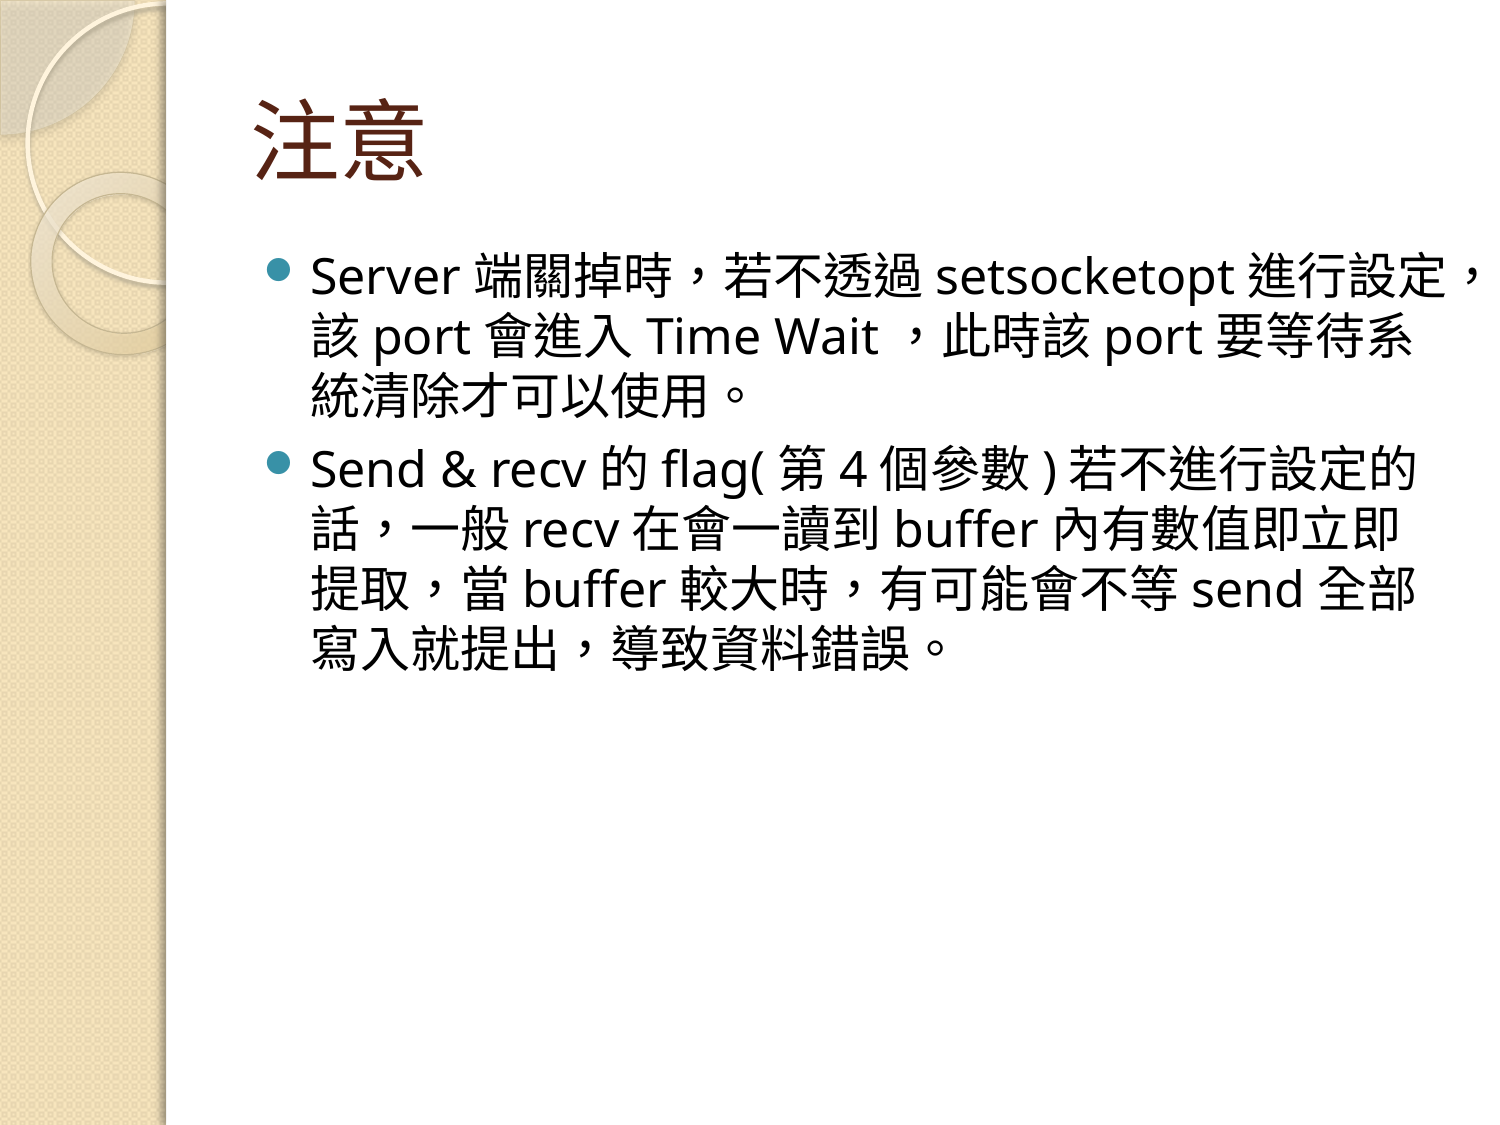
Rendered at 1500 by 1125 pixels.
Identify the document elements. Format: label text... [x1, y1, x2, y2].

list Server端關掉時，若不透過setsocketopt進行設定，該port會進入Time Wait，此時該port要等待系統清除才可以使用。 Send & recv的flag(第4個參數)若不進行設定的話，一般recv在會一讀到buffer內有數值即立即提取，當buffer較大時，有可能會不等send全部寫入就提出，導致資料錯誤。 [235, 237, 1466, 1025]
title 注意 [235, 45, 1466, 233]
